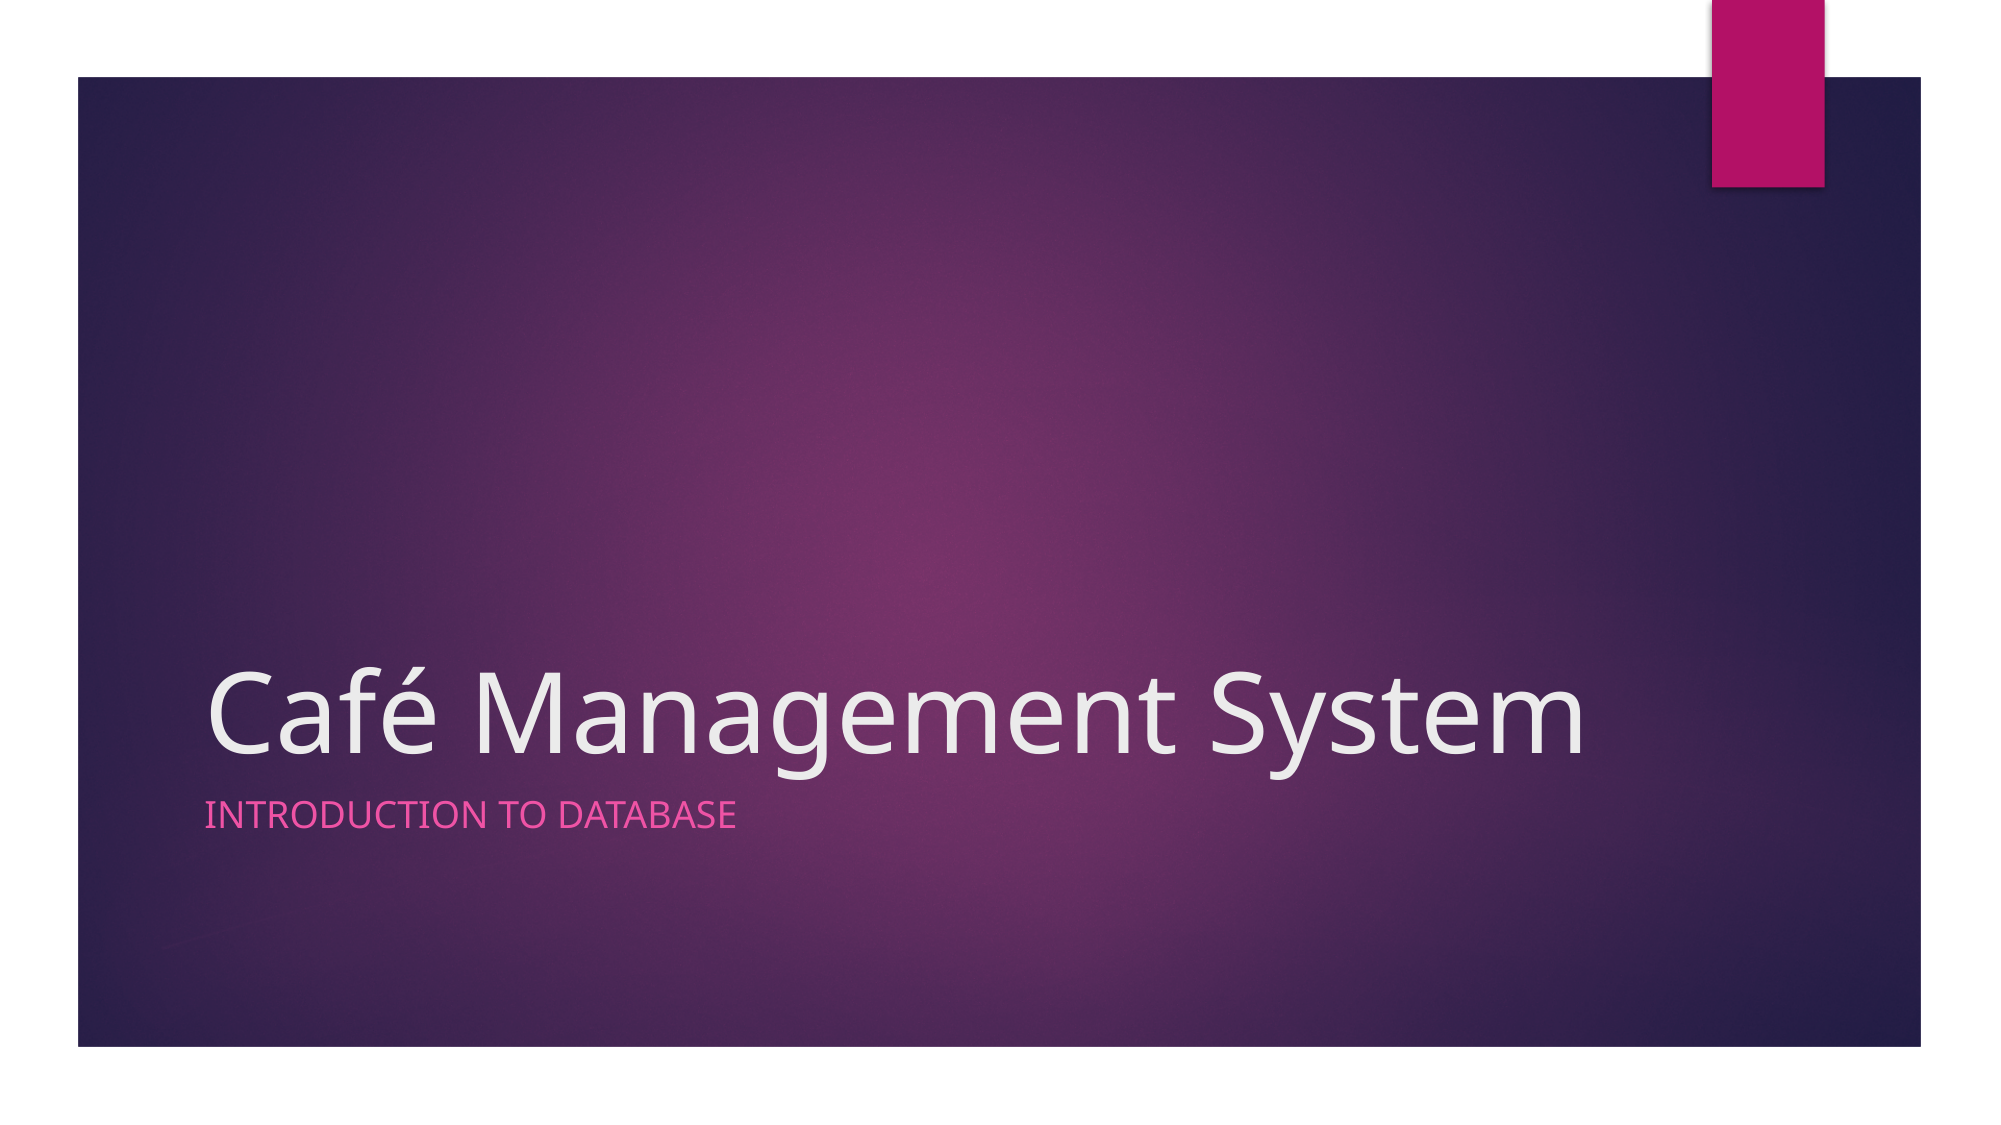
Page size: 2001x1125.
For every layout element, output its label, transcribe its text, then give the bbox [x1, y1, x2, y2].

title Café Management System [189, 344, 1638, 783]
subtitle Introduction to database [189, 783, 1638, 925]
